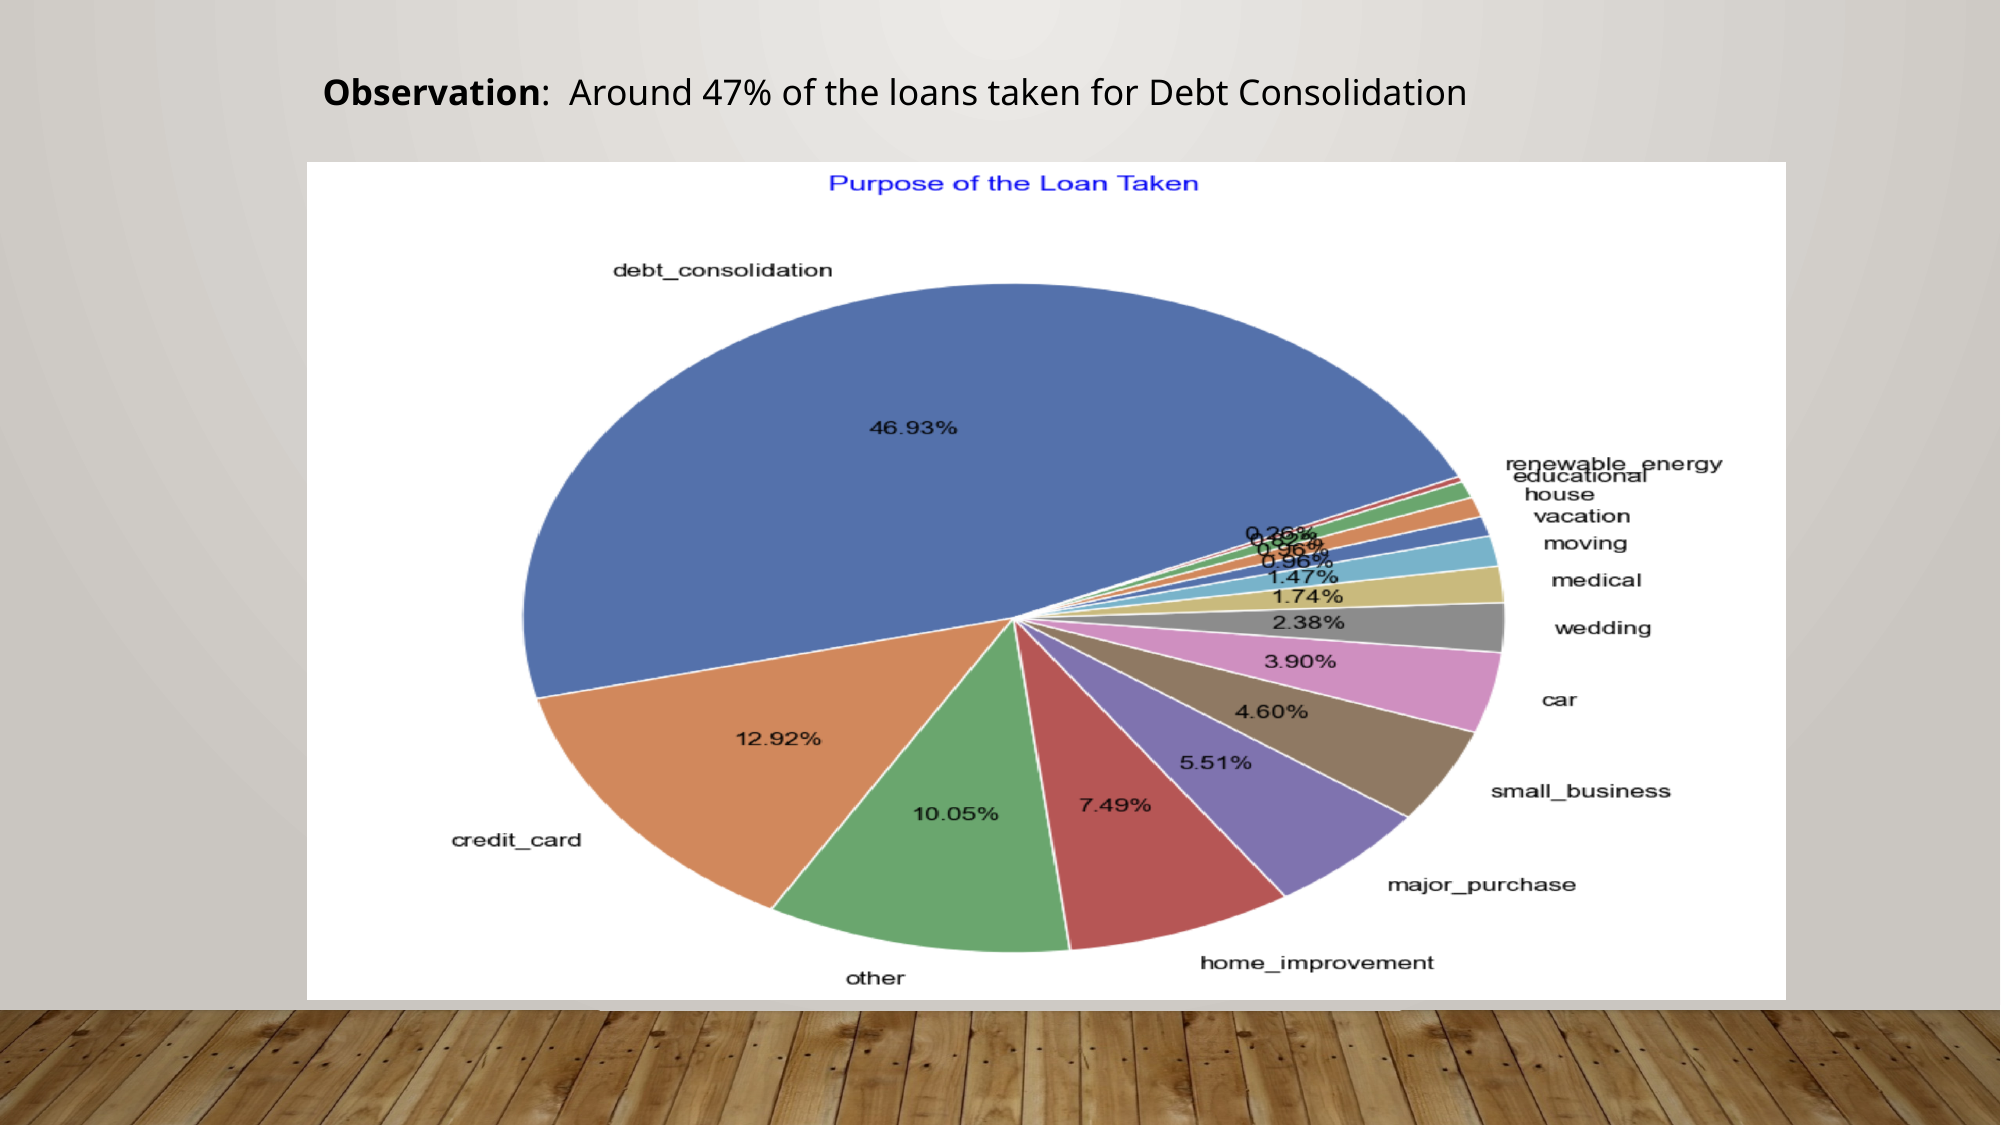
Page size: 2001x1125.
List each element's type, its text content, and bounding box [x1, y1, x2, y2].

text_box Observation: Around 47% of the loans taken for Debt Consolidation [307, 67, 1883, 172]
text_box [0, 0, 2000, 1004]
picture [0, 1006, 2000, 1125]
picture [307, 162, 1787, 1001]
